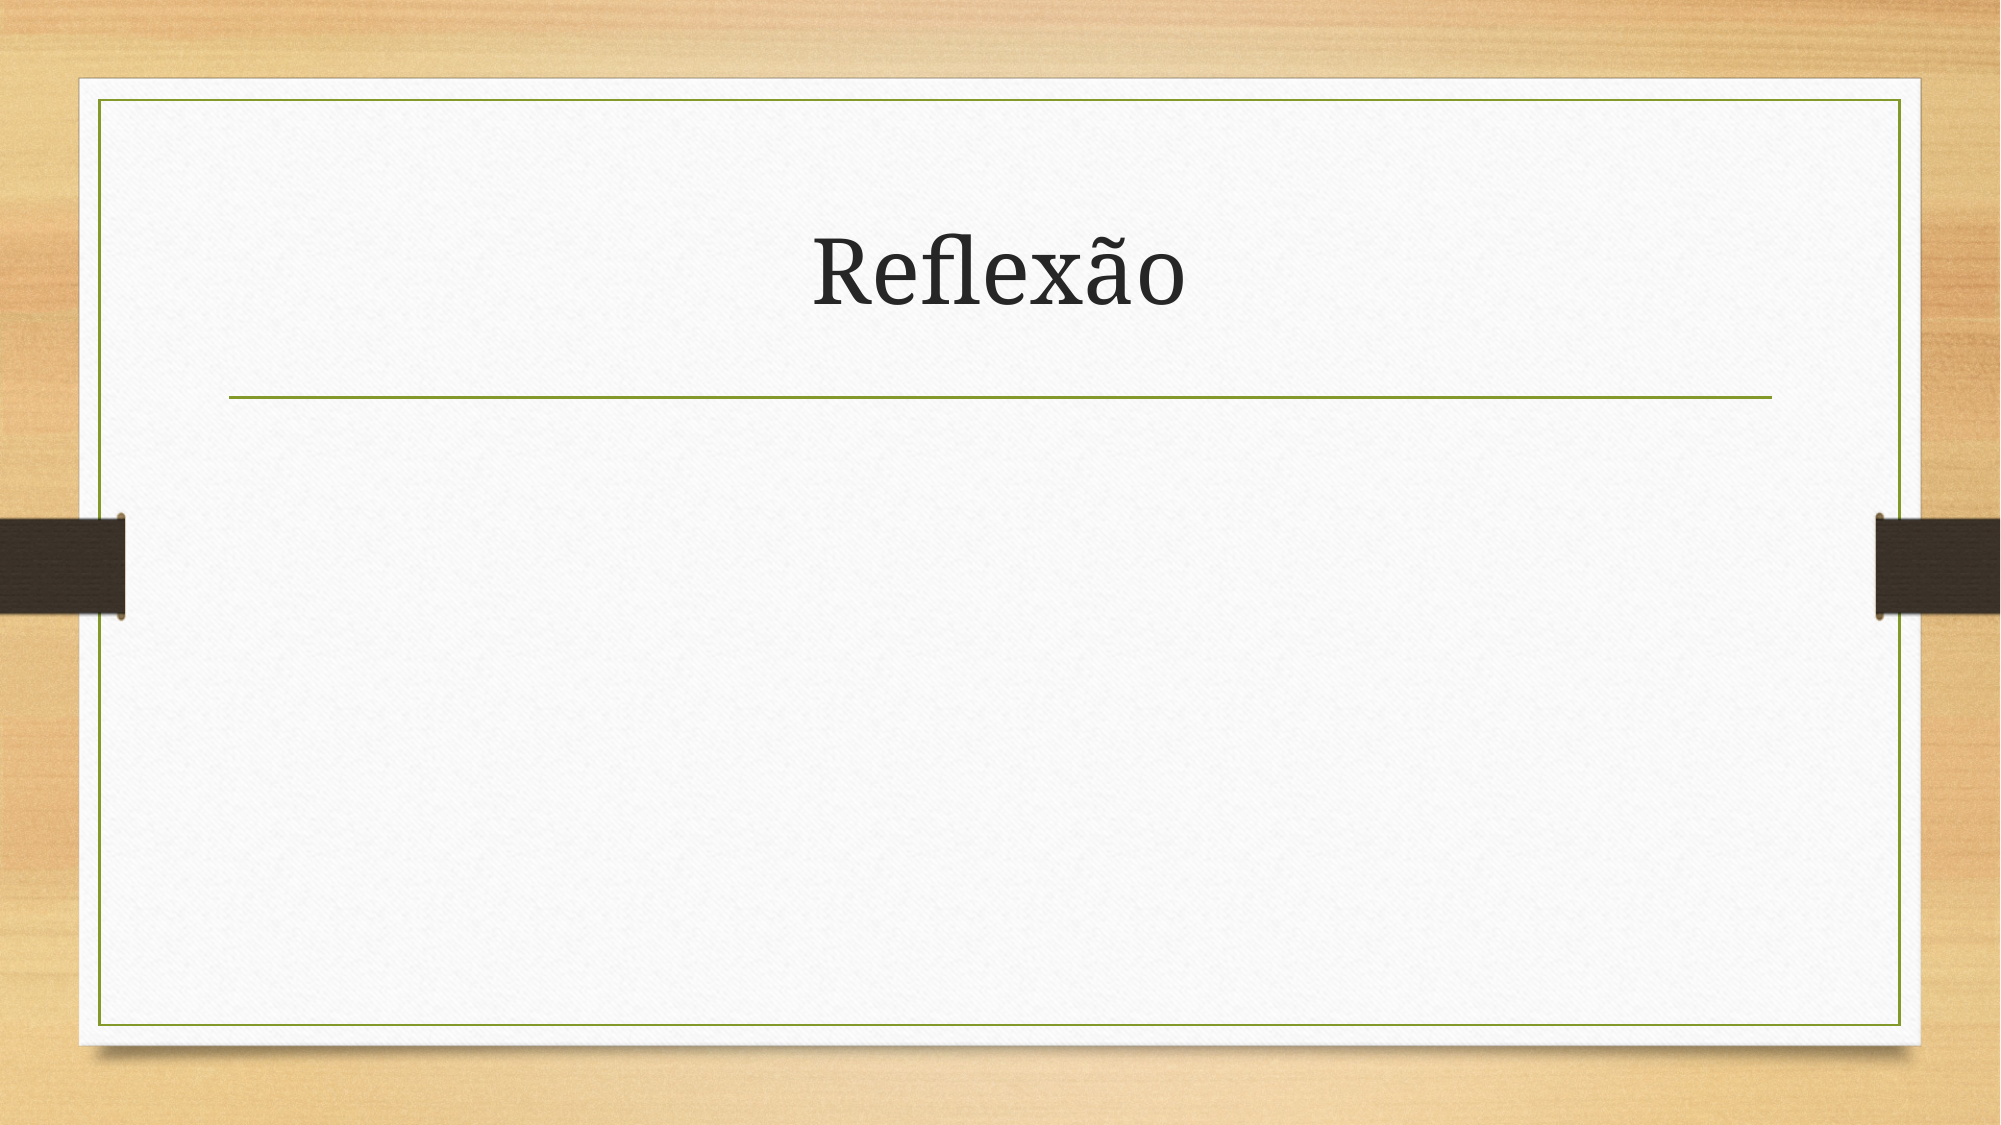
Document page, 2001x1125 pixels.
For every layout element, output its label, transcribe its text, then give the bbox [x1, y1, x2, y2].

title Reflexão [212, 161, 1788, 375]
picture [0, 0, 2001, 1125]
